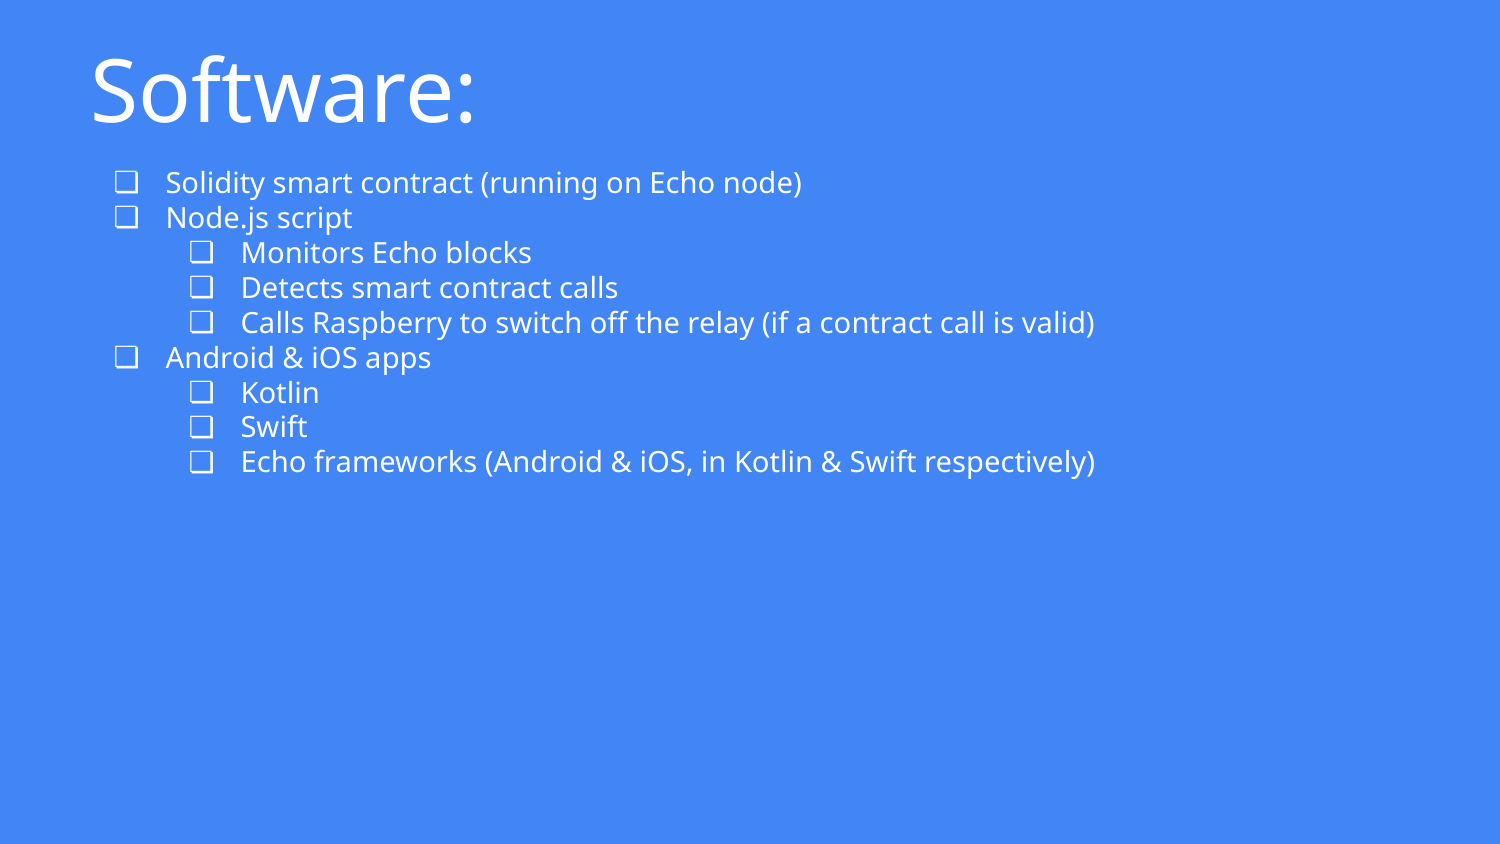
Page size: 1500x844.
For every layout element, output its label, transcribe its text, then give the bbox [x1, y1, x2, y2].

title Software: [75, 54, 1425, 149]
text_box Solidity smart contract (running on Echo node) Node.js script Monitors Echo blocks Detects smart contract calls Calls Raspberry to switch off the relay (if a contract call is valid) Android & iOS apps Kotlin Swift Echo frameworks (Android & iOS, in Kotlin & Swift respectively) [75, 149, 1425, 764]
